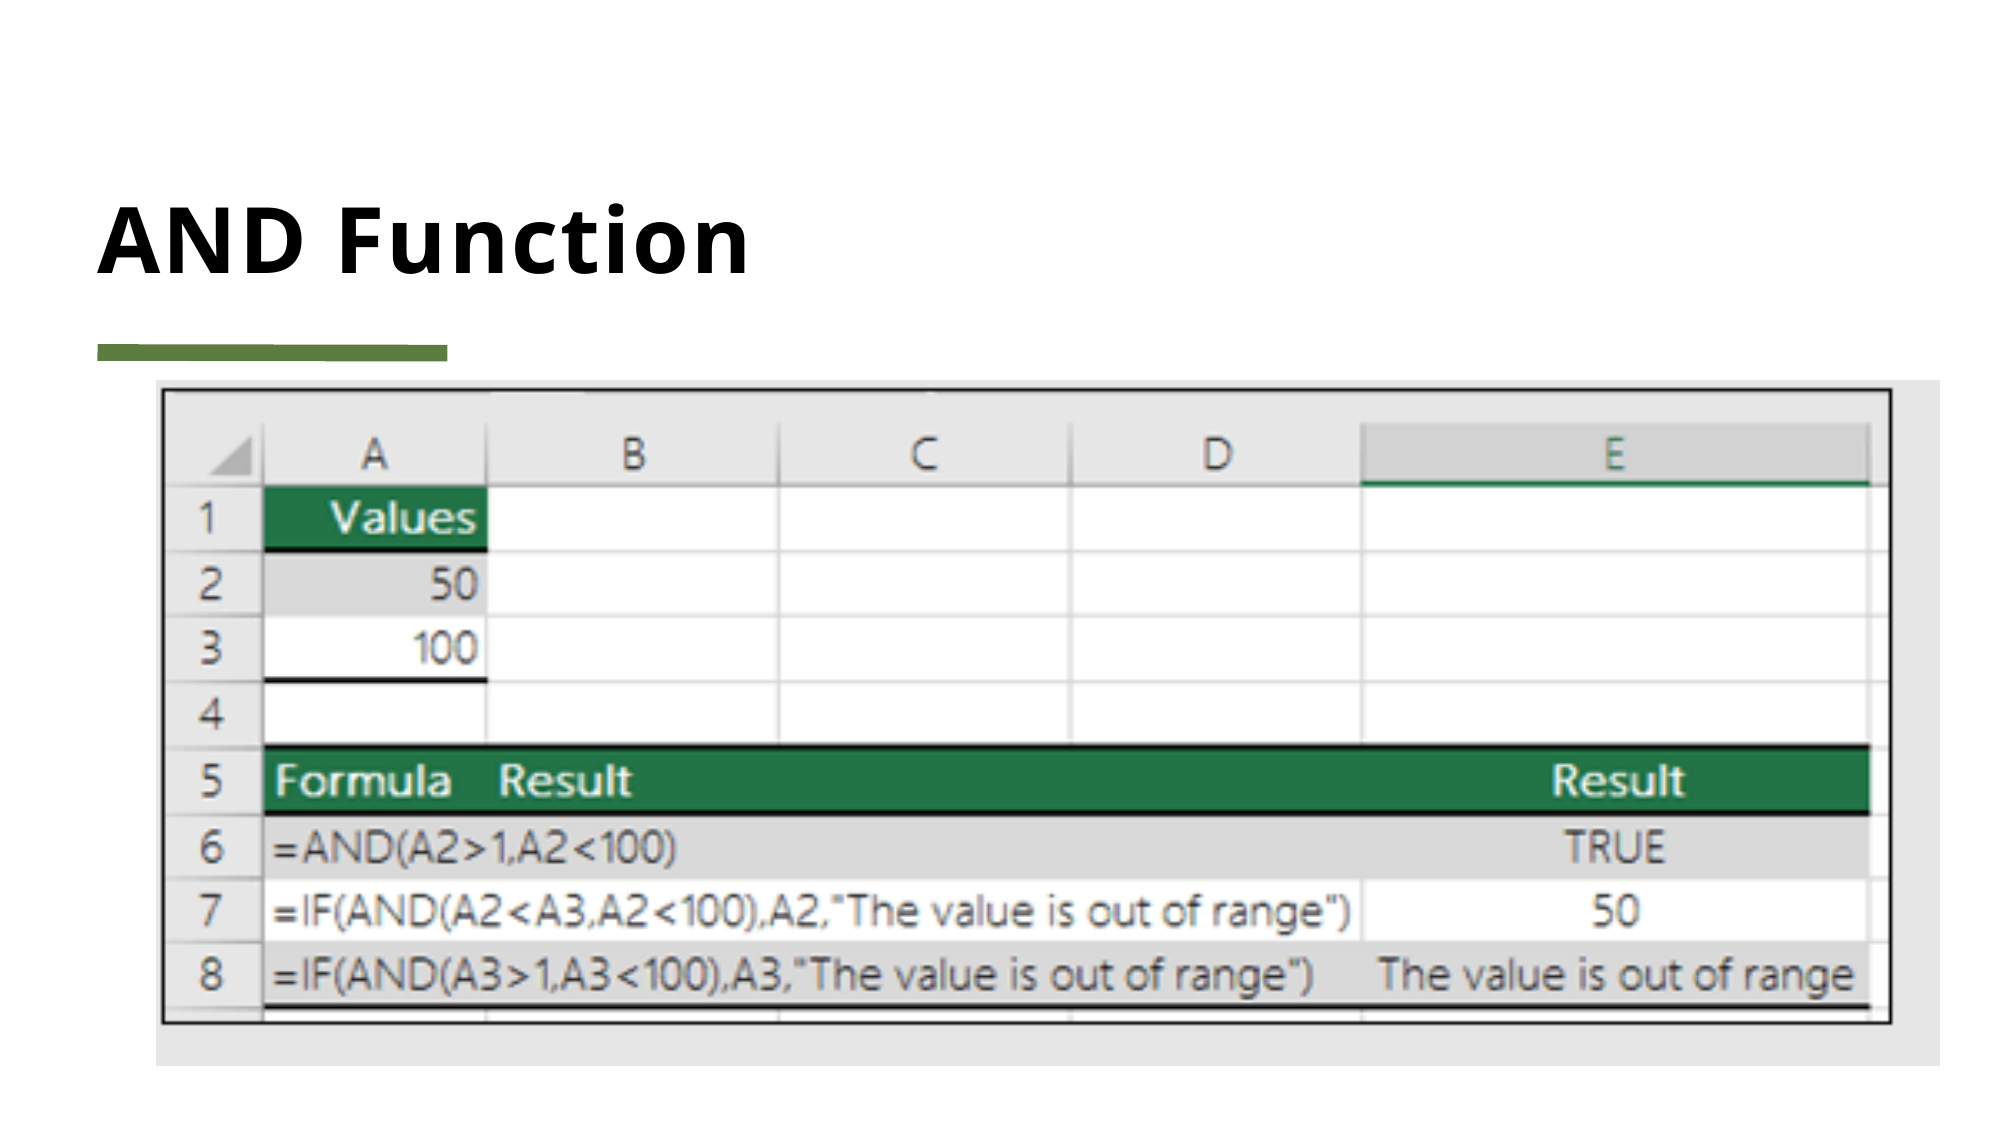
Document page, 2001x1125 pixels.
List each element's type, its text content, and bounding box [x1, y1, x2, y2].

title AND Function [97, 33, 1898, 291]
picture [156, 380, 1940, 1066]
